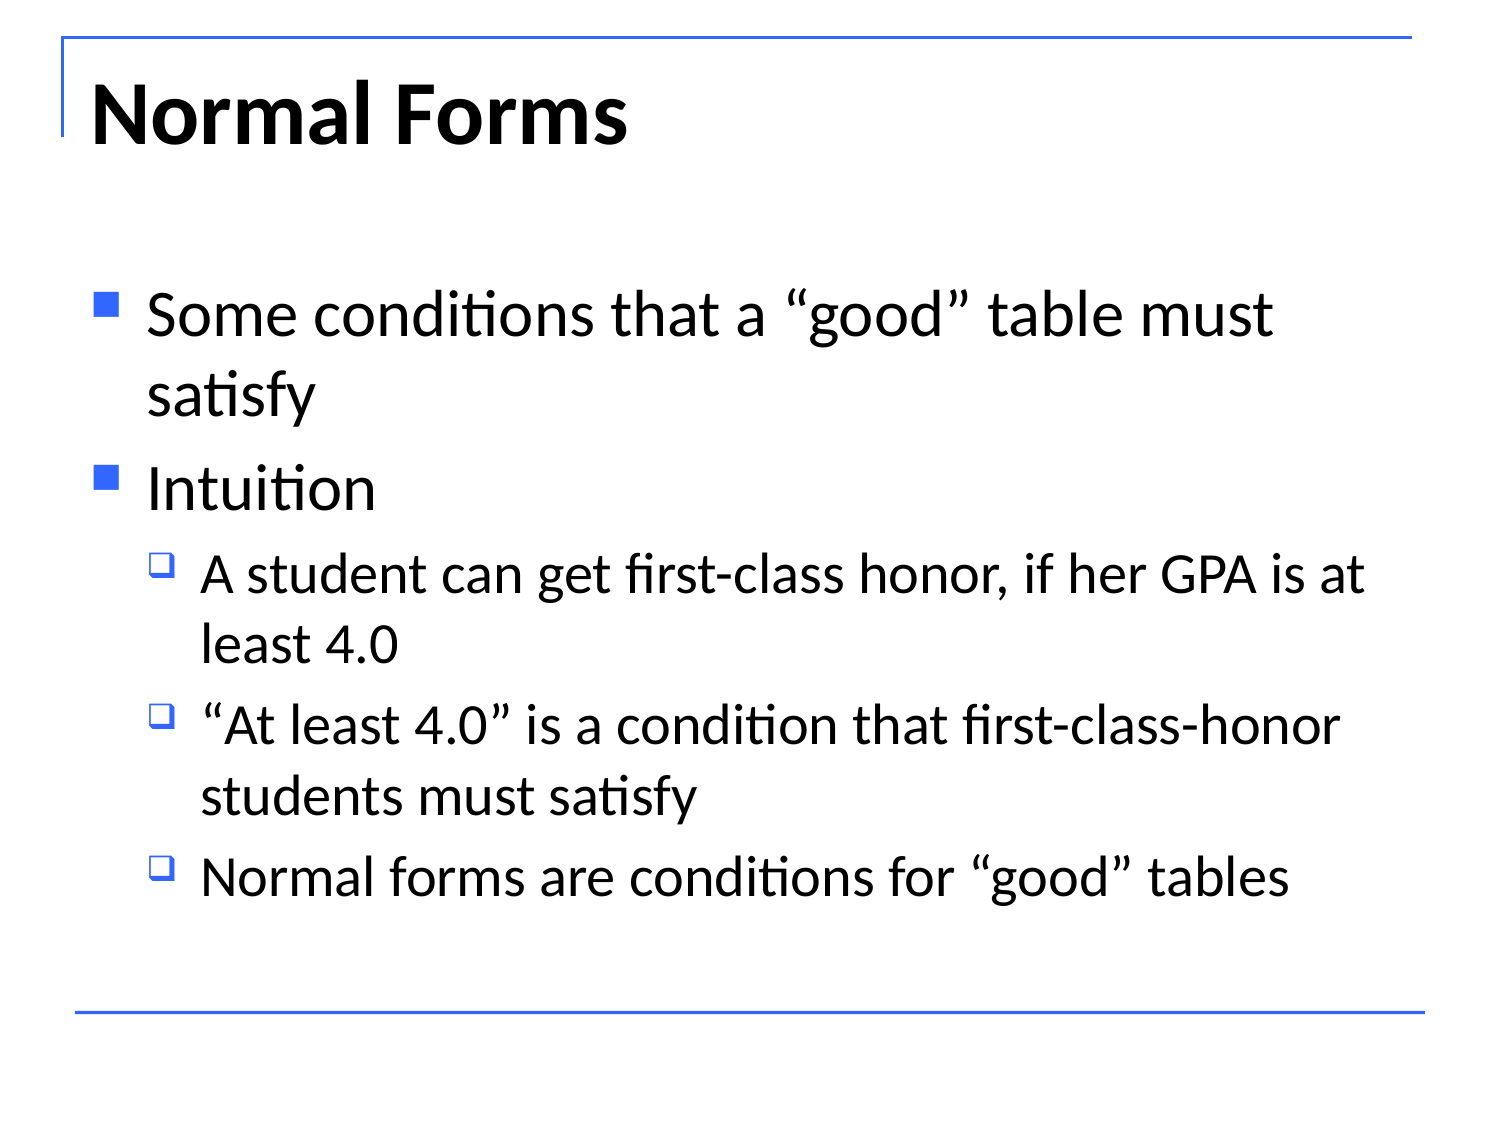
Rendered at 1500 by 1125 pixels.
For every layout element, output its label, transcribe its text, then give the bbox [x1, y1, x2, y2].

title Normal Forms [74, 45, 1426, 233]
list Some conditions that a “good” table must satisfy Intuition A student can get first-class honor, if her GPA is at least 4.0 “At least 4.0” is a condition that first-class-honor students must satisfy Normal forms are conditions for “good” tables [74, 262, 1426, 1006]
